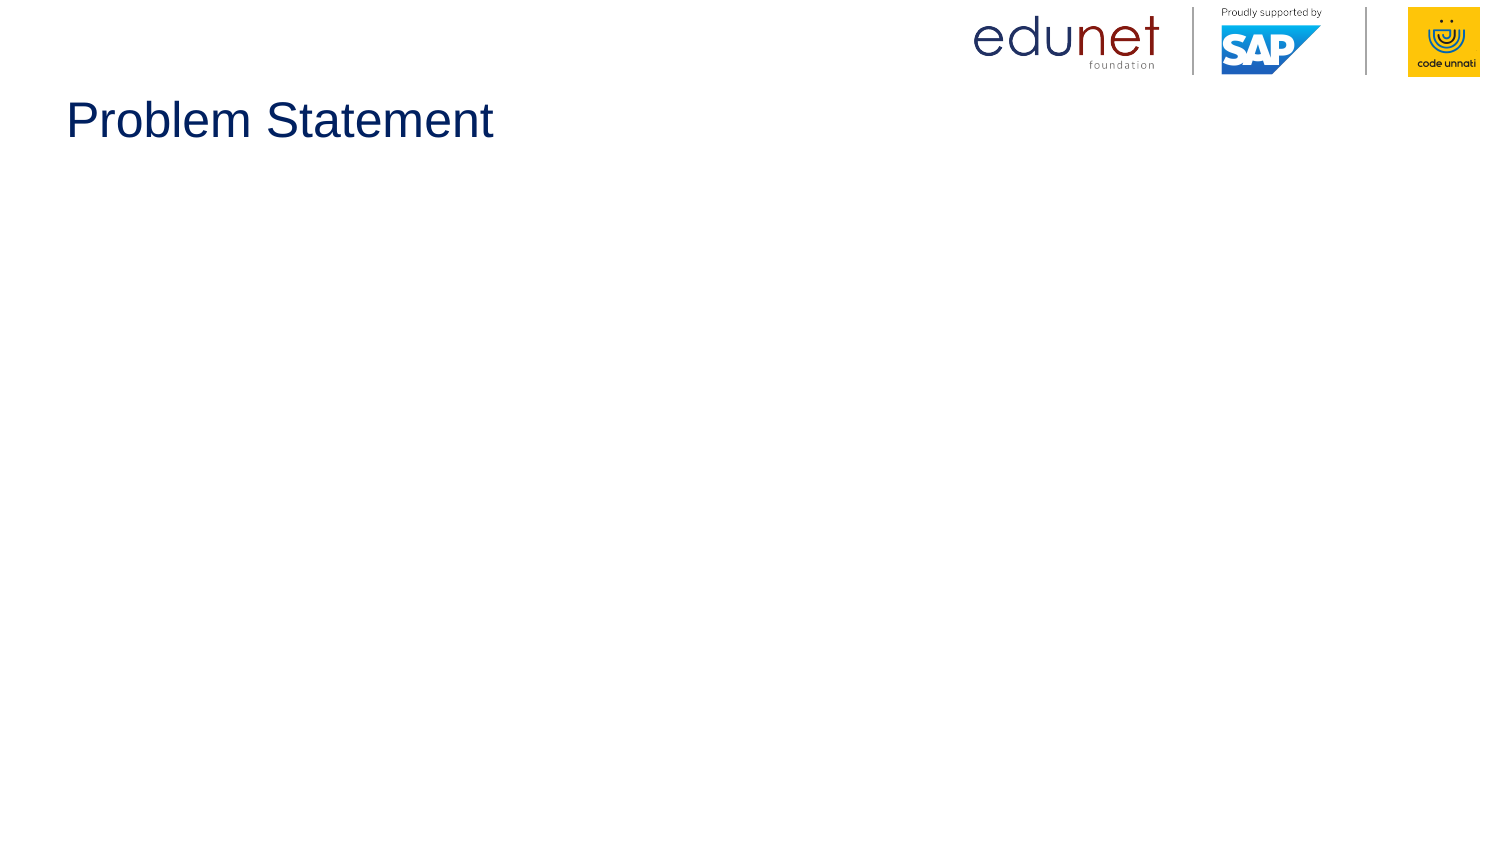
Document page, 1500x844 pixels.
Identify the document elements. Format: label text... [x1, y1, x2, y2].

picture [1408, 7, 1480, 77]
title Problem Statement [51, 72, 1449, 167]
picture [1221, 8, 1322, 72]
picture [966, 8, 1168, 72]
